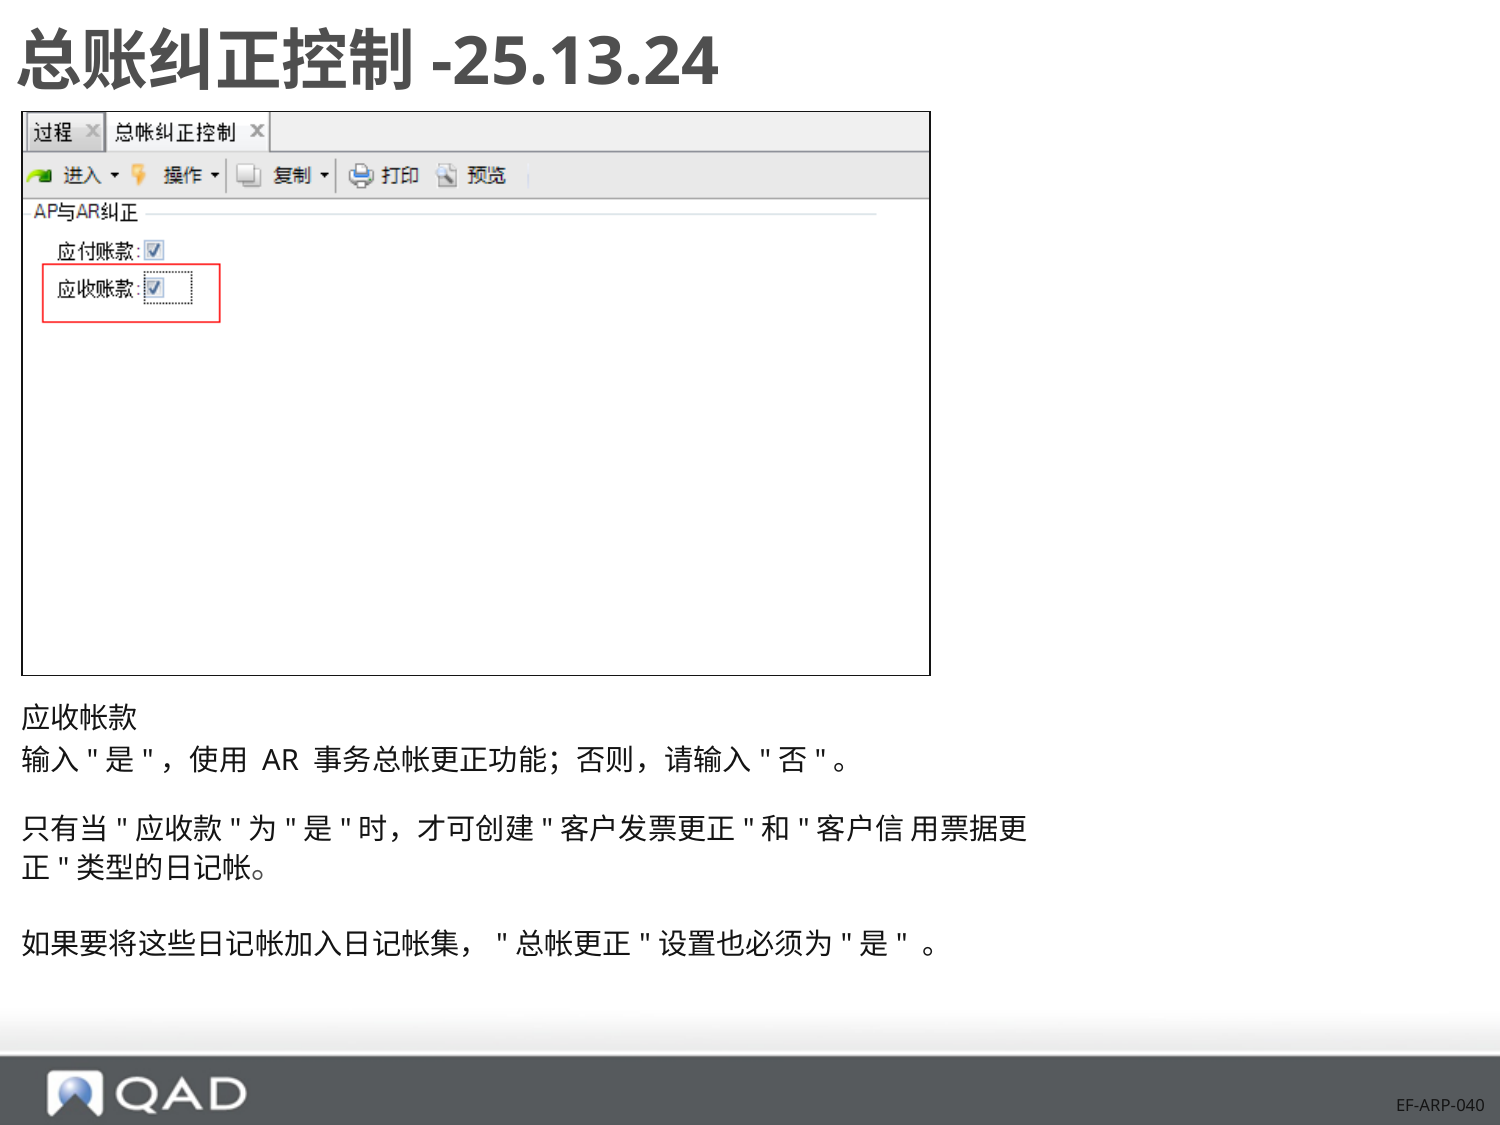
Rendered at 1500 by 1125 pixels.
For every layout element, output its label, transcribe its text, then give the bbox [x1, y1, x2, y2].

picture [22, 112, 930, 676]
list 应收帐款 输入"是"，使用 AR 事务总帐更正功能；否则，请输入"否"。 只有当"应收款"为"是"时，才可创建"客户发票更正"和"客户信 用票据更正"类型的日记帐。 如果要将这些日记帐加入日记帐集，"总帐更正"设置也必须为"是" 。 [6, 691, 1119, 1013]
picture [0, 987, 1500, 1125]
footer EF-ARP-040 [1350, 1088, 1500, 1125]
title 总账纠正控制-25.13.24 [0, 0, 1350, 117]
